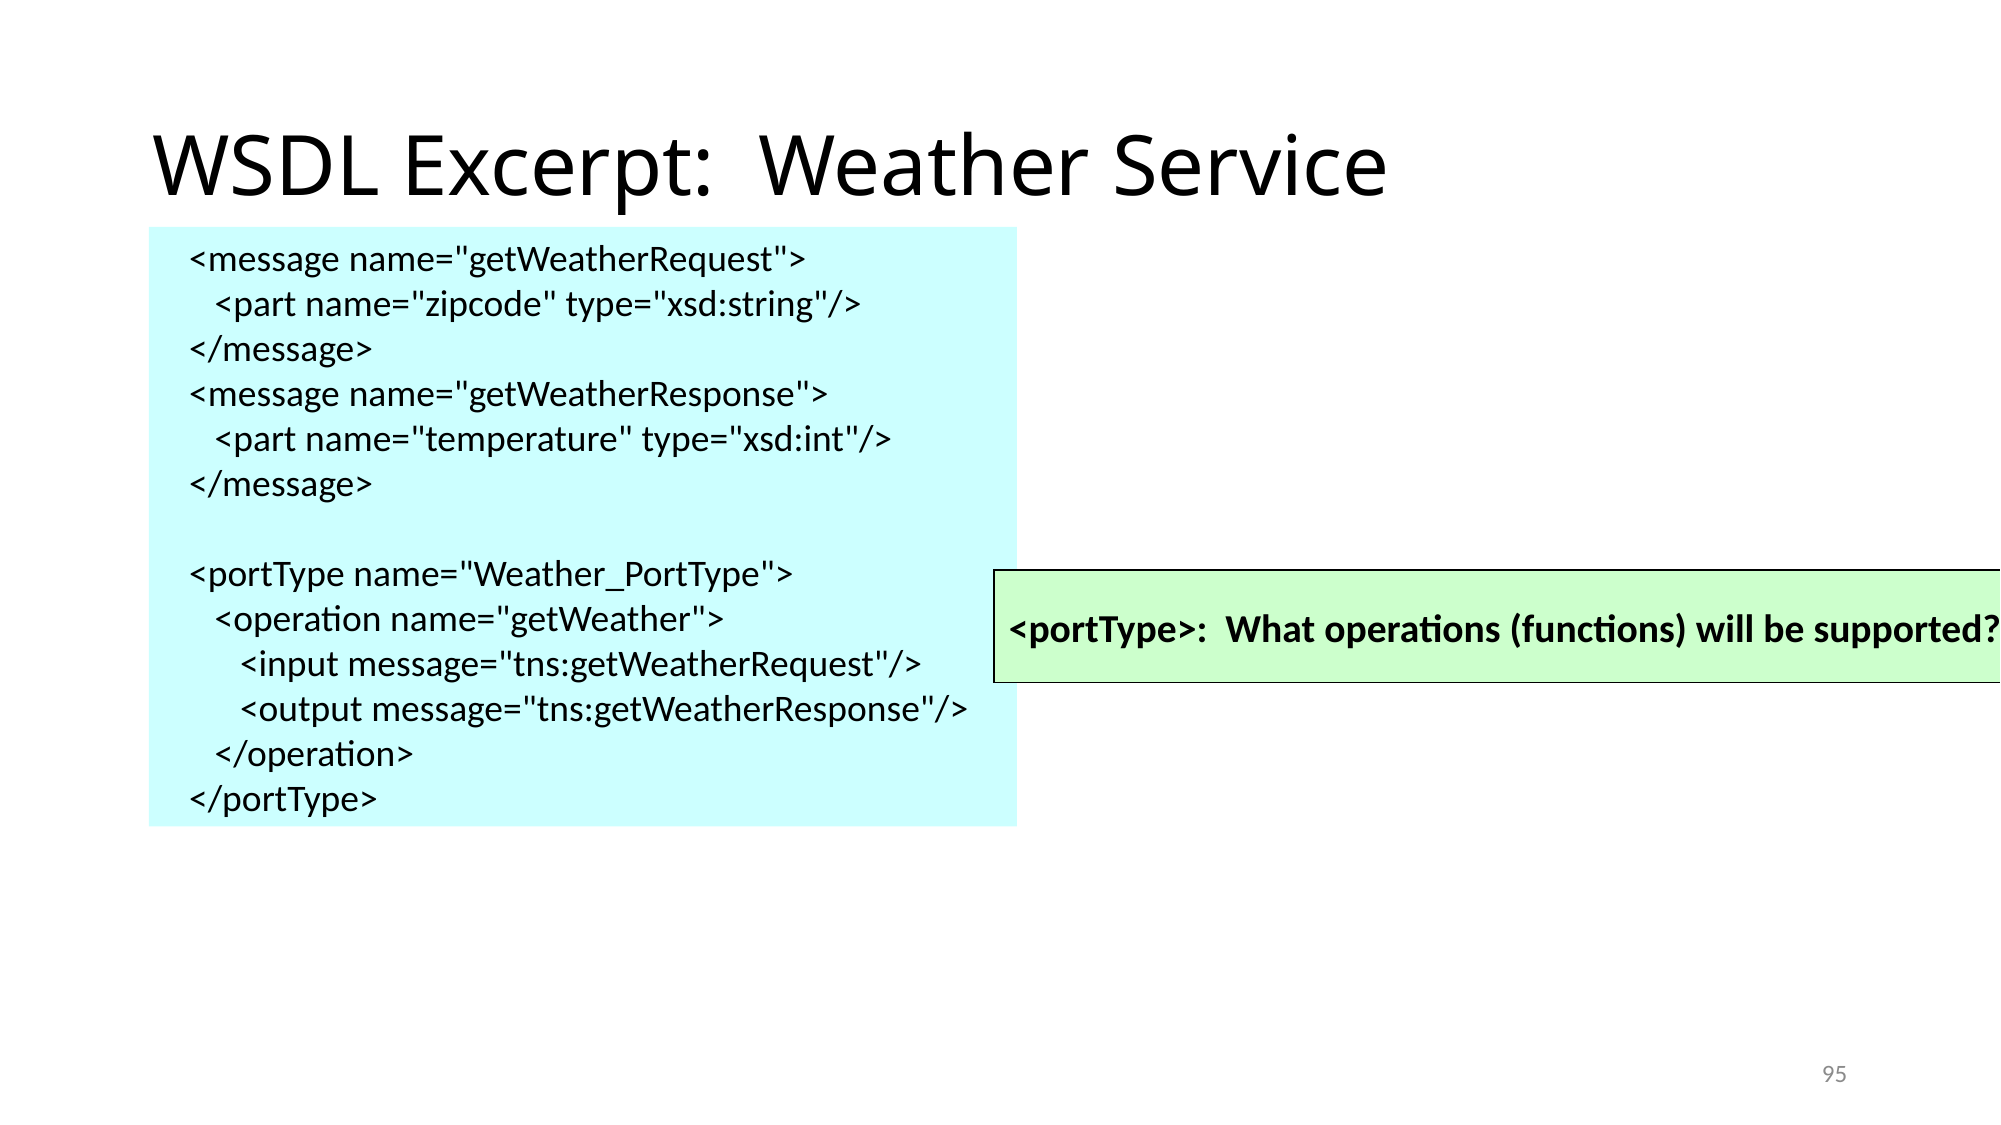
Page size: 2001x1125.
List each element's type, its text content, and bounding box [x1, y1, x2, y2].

title WSDL Excerpt: Weather Service [137, 59, 1863, 278]
slide_number 95 [1412, 1042, 1863, 1103]
text_box <message name="getWeatherRequest"> <part name="zipcode" type="xsd:string"/> </message> <message name="getWeatherResponse"> <part name="temperature" type="xsd:int"/> </message> <portType name="Weather_PortType"> <operation name="getWeather"> <input message="tns:getWeatherRequest"/> <output message="tns:getWeatherResponse"/> </operation> </portType> [148, 226, 1017, 827]
text_box <portType>: What operations (functions) will be supported? [994, 570, 2000, 683]
